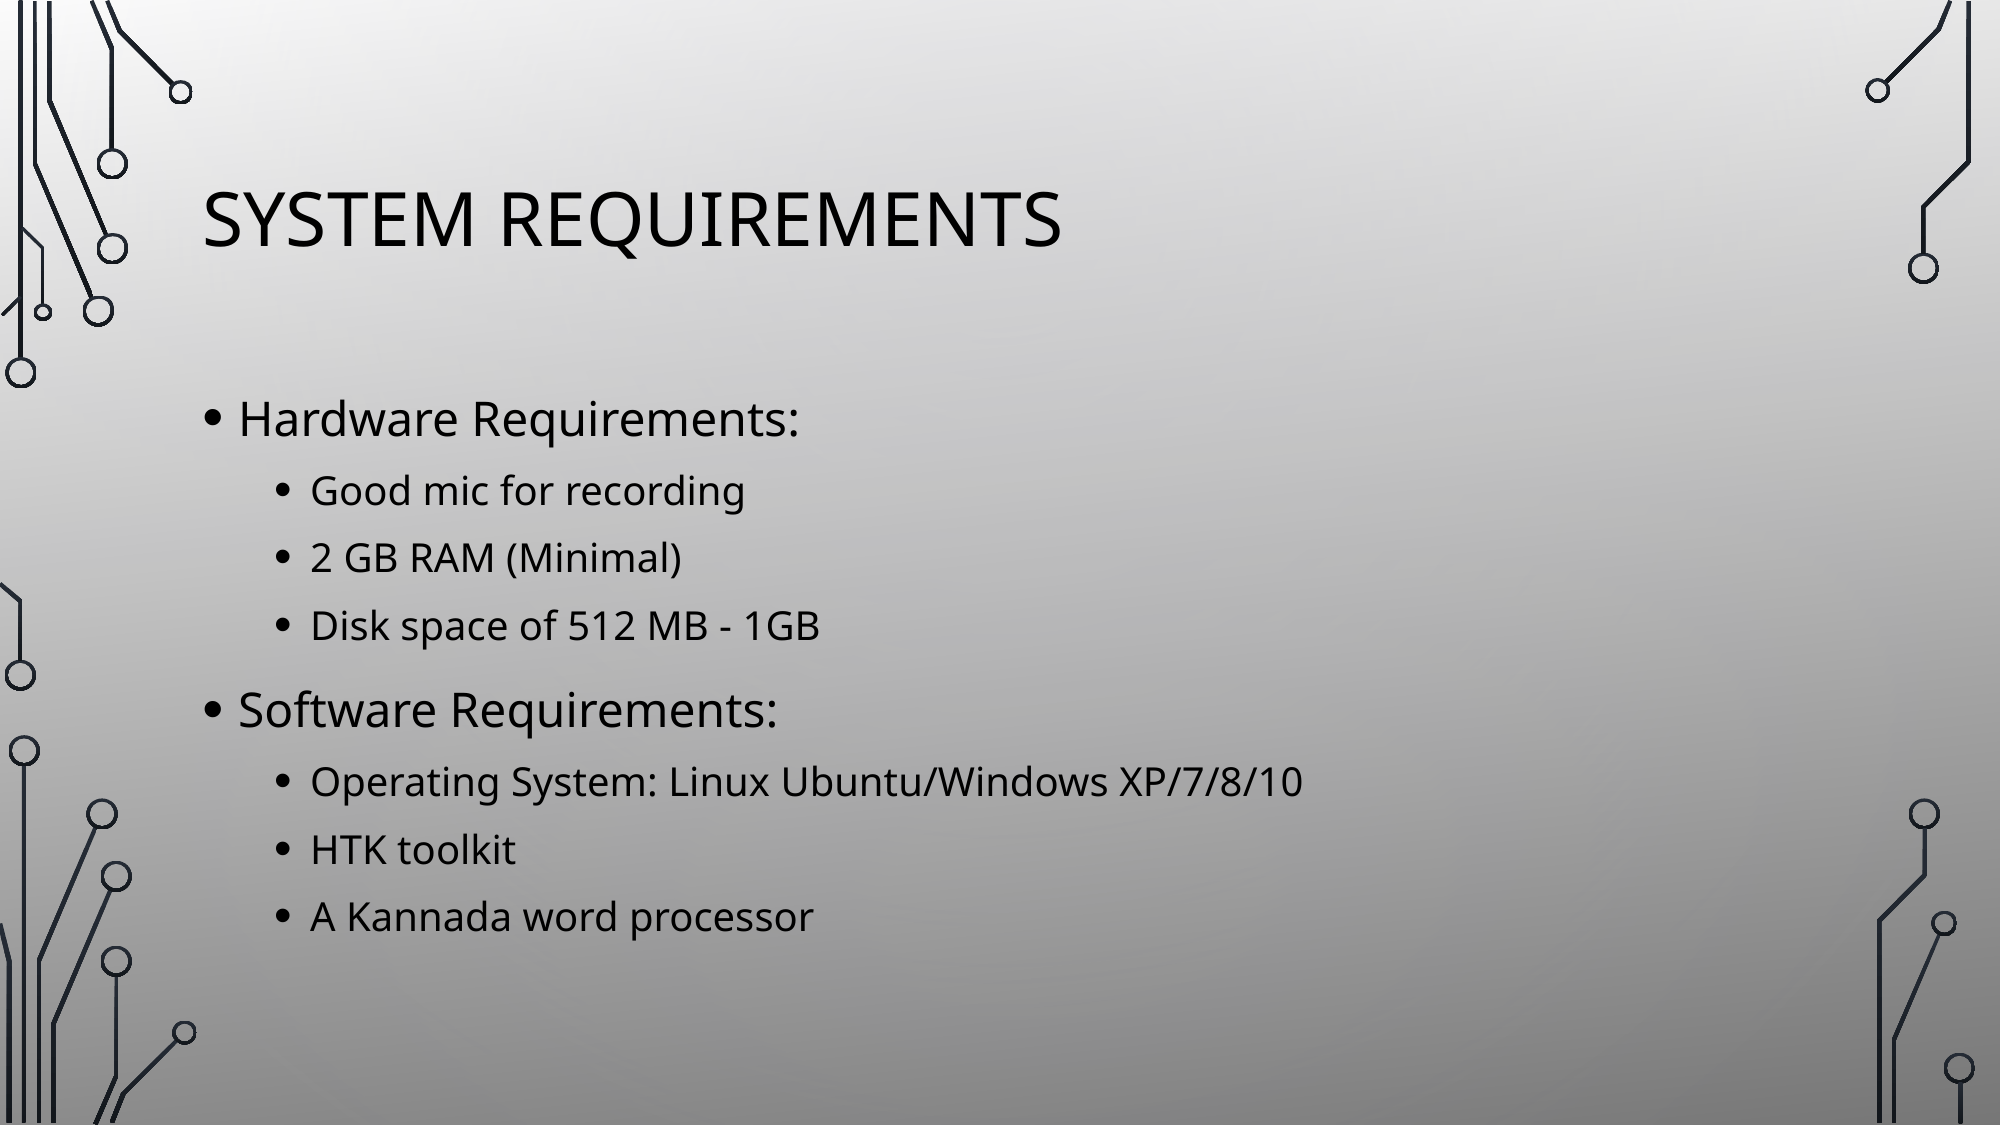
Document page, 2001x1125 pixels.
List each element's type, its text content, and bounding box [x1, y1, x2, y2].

list Hardware Requirements: Good mic for recording 2 GB RAM (Minimal) Disk space of 512 MB - 1GB Software Requirements: Operating System: Linux Ubuntu/Windows XP/7/8/10 HTK toolkit A Kannada word processor [187, 369, 1813, 950]
title System Requirements [187, 101, 1813, 344]
